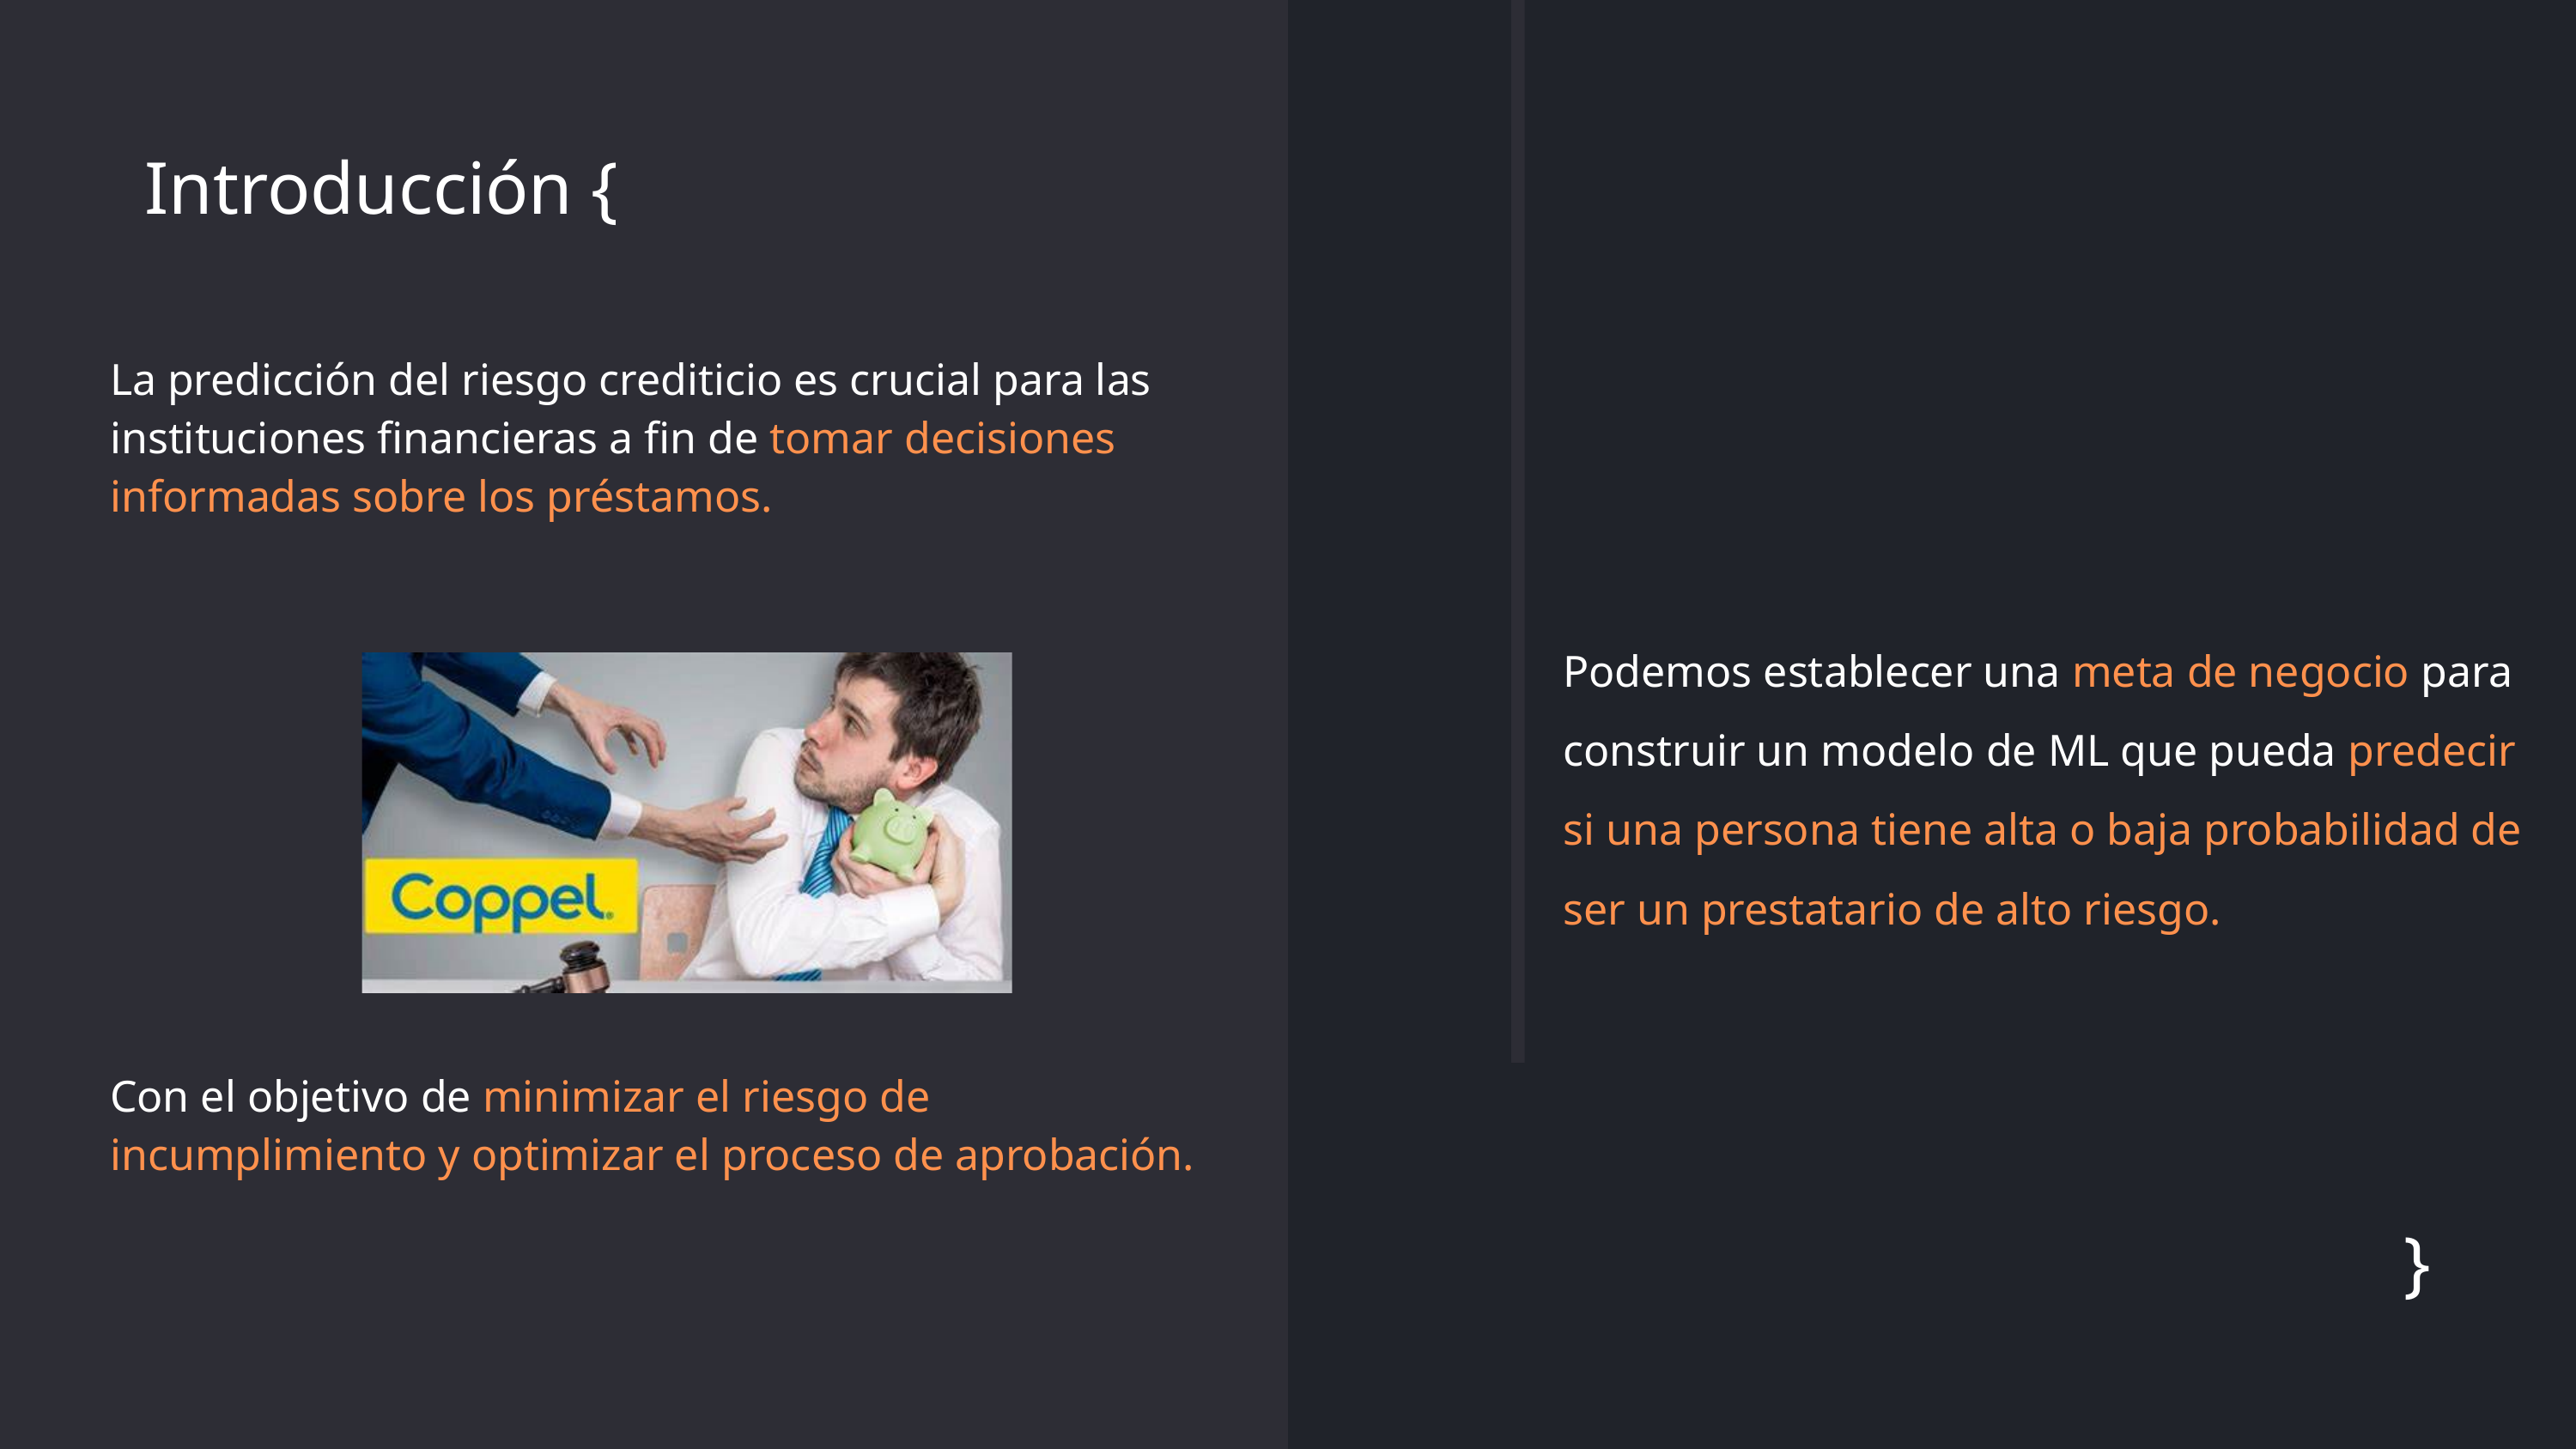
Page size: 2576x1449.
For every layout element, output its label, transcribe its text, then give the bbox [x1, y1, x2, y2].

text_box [0, 0, 1289, 1449]
text_box } [2332, 1222, 2432, 1304]
text_box Podemos establecer una meta de negocio para construir un modelo de ML que pueda predecir si una persona tiene alta o baja probabilidad de ser un prestatario de alto riesgo. [1563, 615, 2545, 934]
